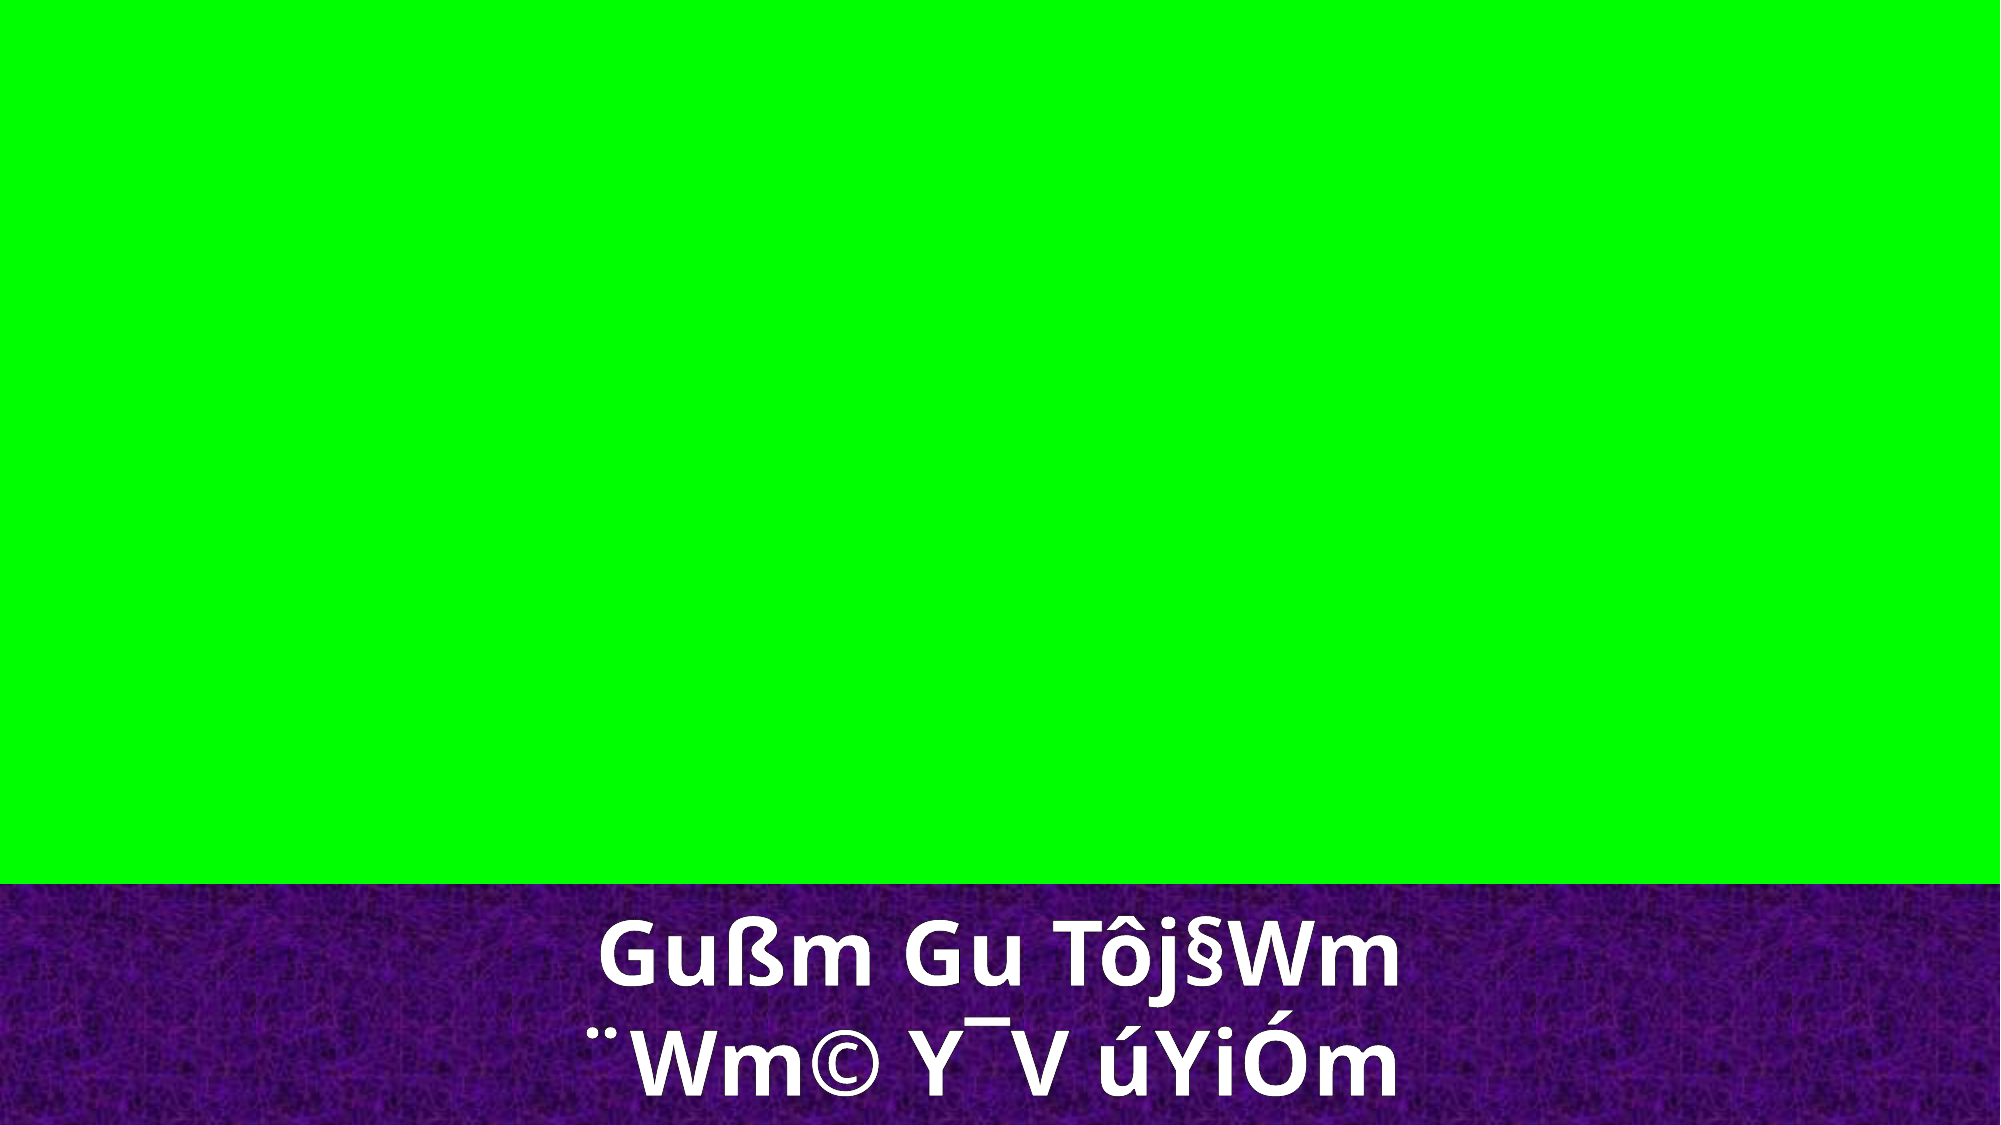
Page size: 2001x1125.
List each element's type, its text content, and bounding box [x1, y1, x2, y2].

text_box Gußm Gu Tôj§Wm ¨Wm© Y¯V úYiÓm [0, 886, 2000, 1125]
